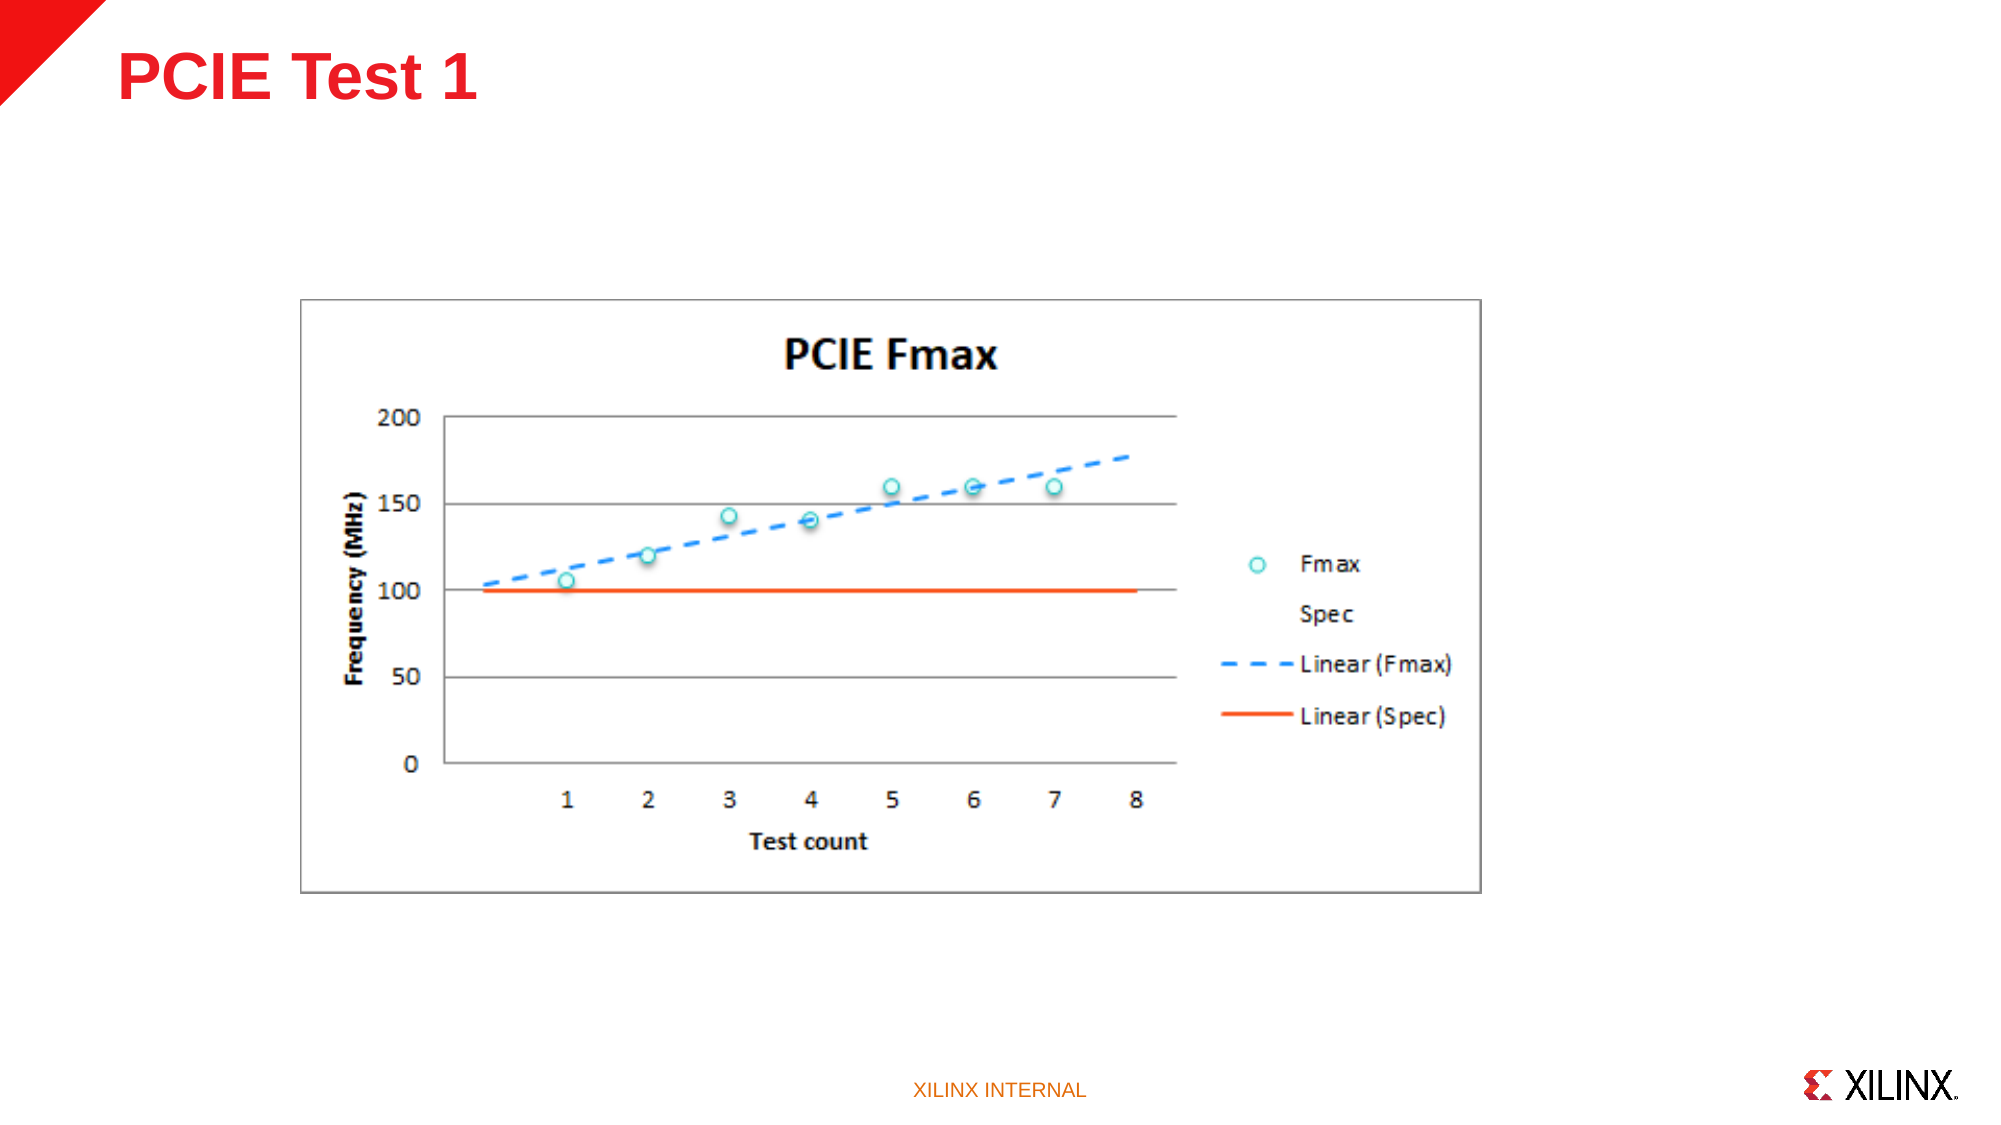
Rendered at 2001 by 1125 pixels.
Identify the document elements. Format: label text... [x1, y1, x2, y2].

title PCIE Test 1 [101, 34, 1832, 117]
picture [299, 299, 1482, 894]
picture [1802, 1069, 1959, 1101]
